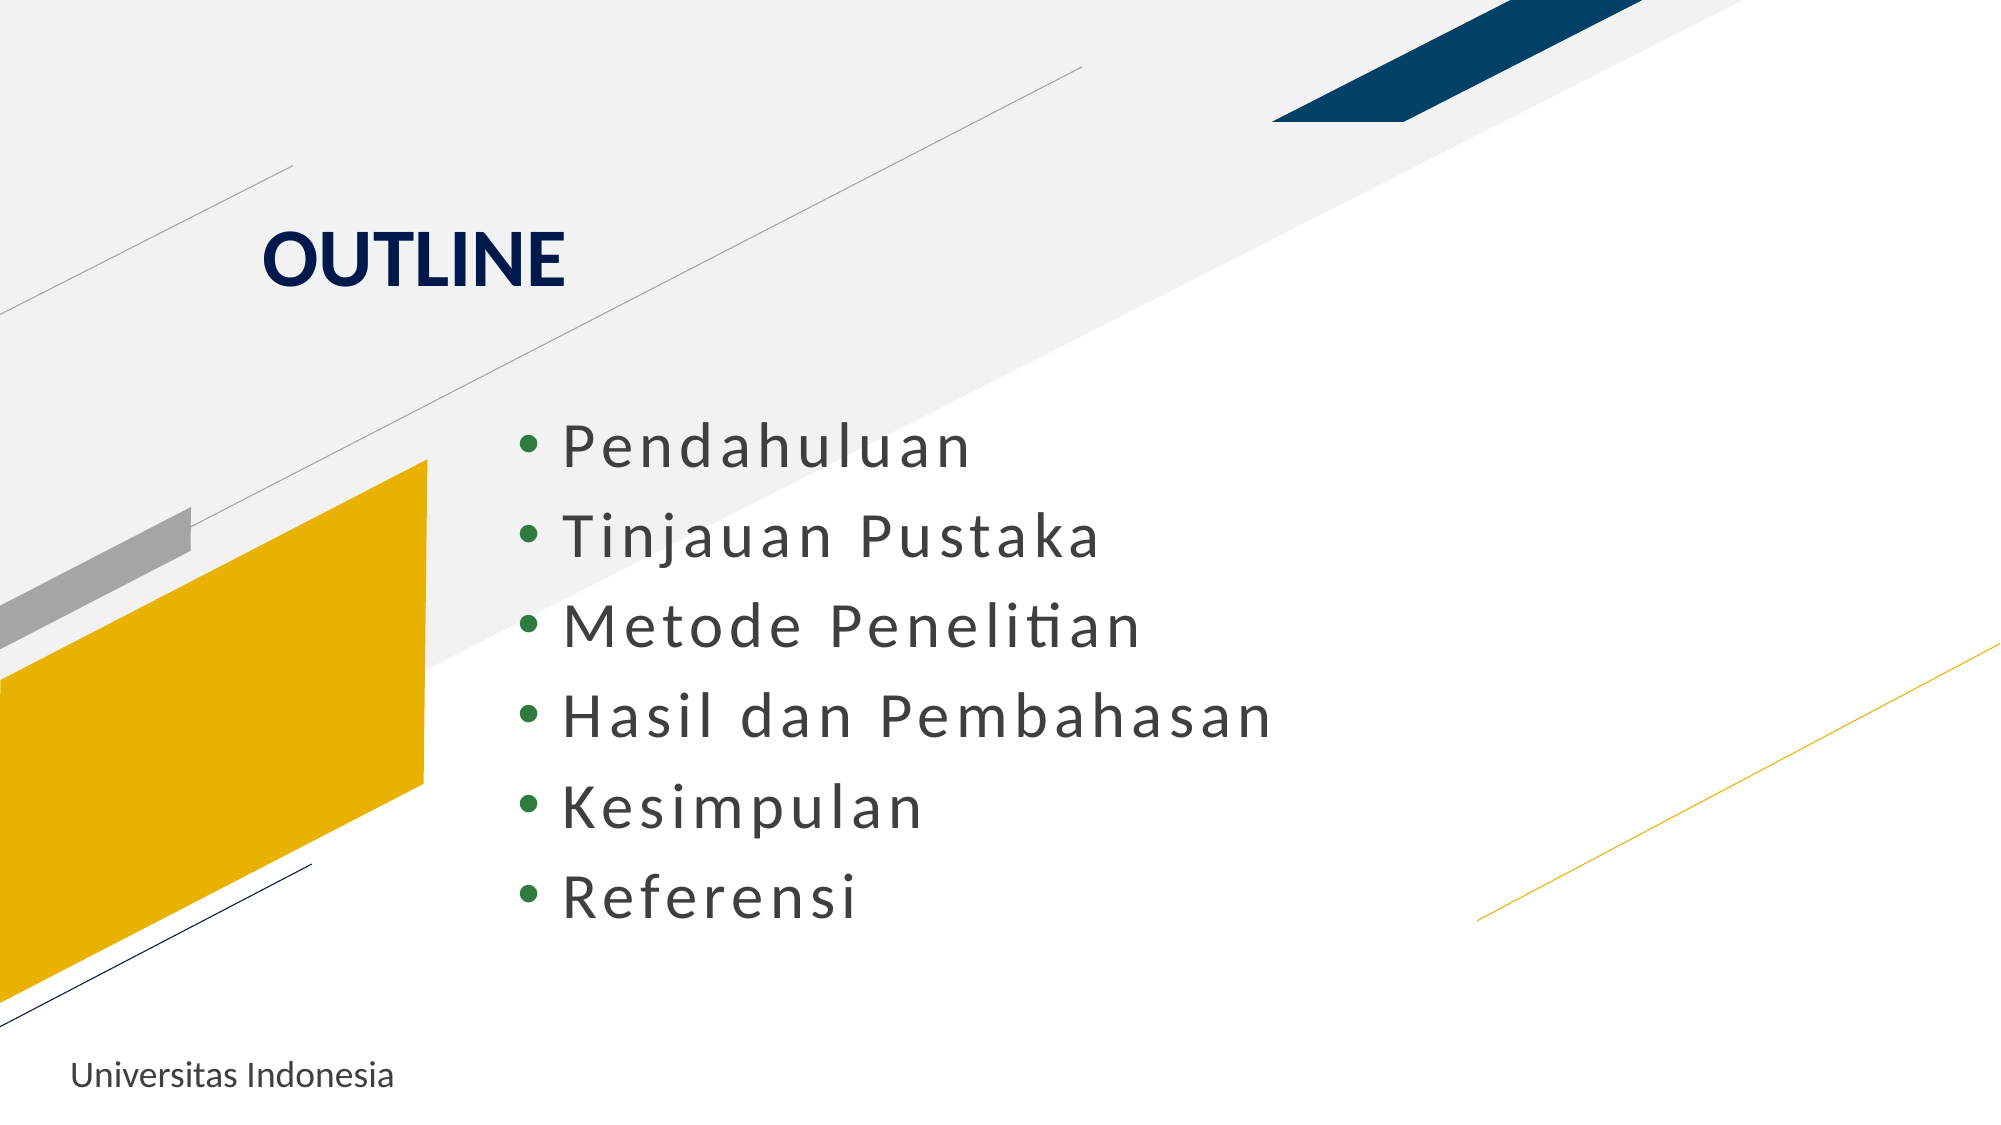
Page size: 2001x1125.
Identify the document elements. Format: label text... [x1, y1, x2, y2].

title OUTLINE [247, 185, 750, 305]
text_box Universitas Indonesia [55, 1042, 731, 1103]
list Pendahuluan Tinjauan Pustaka Metode Penelitian Hasil dan Pembahasan Kesimpulan Referensi [502, 404, 1773, 940]
